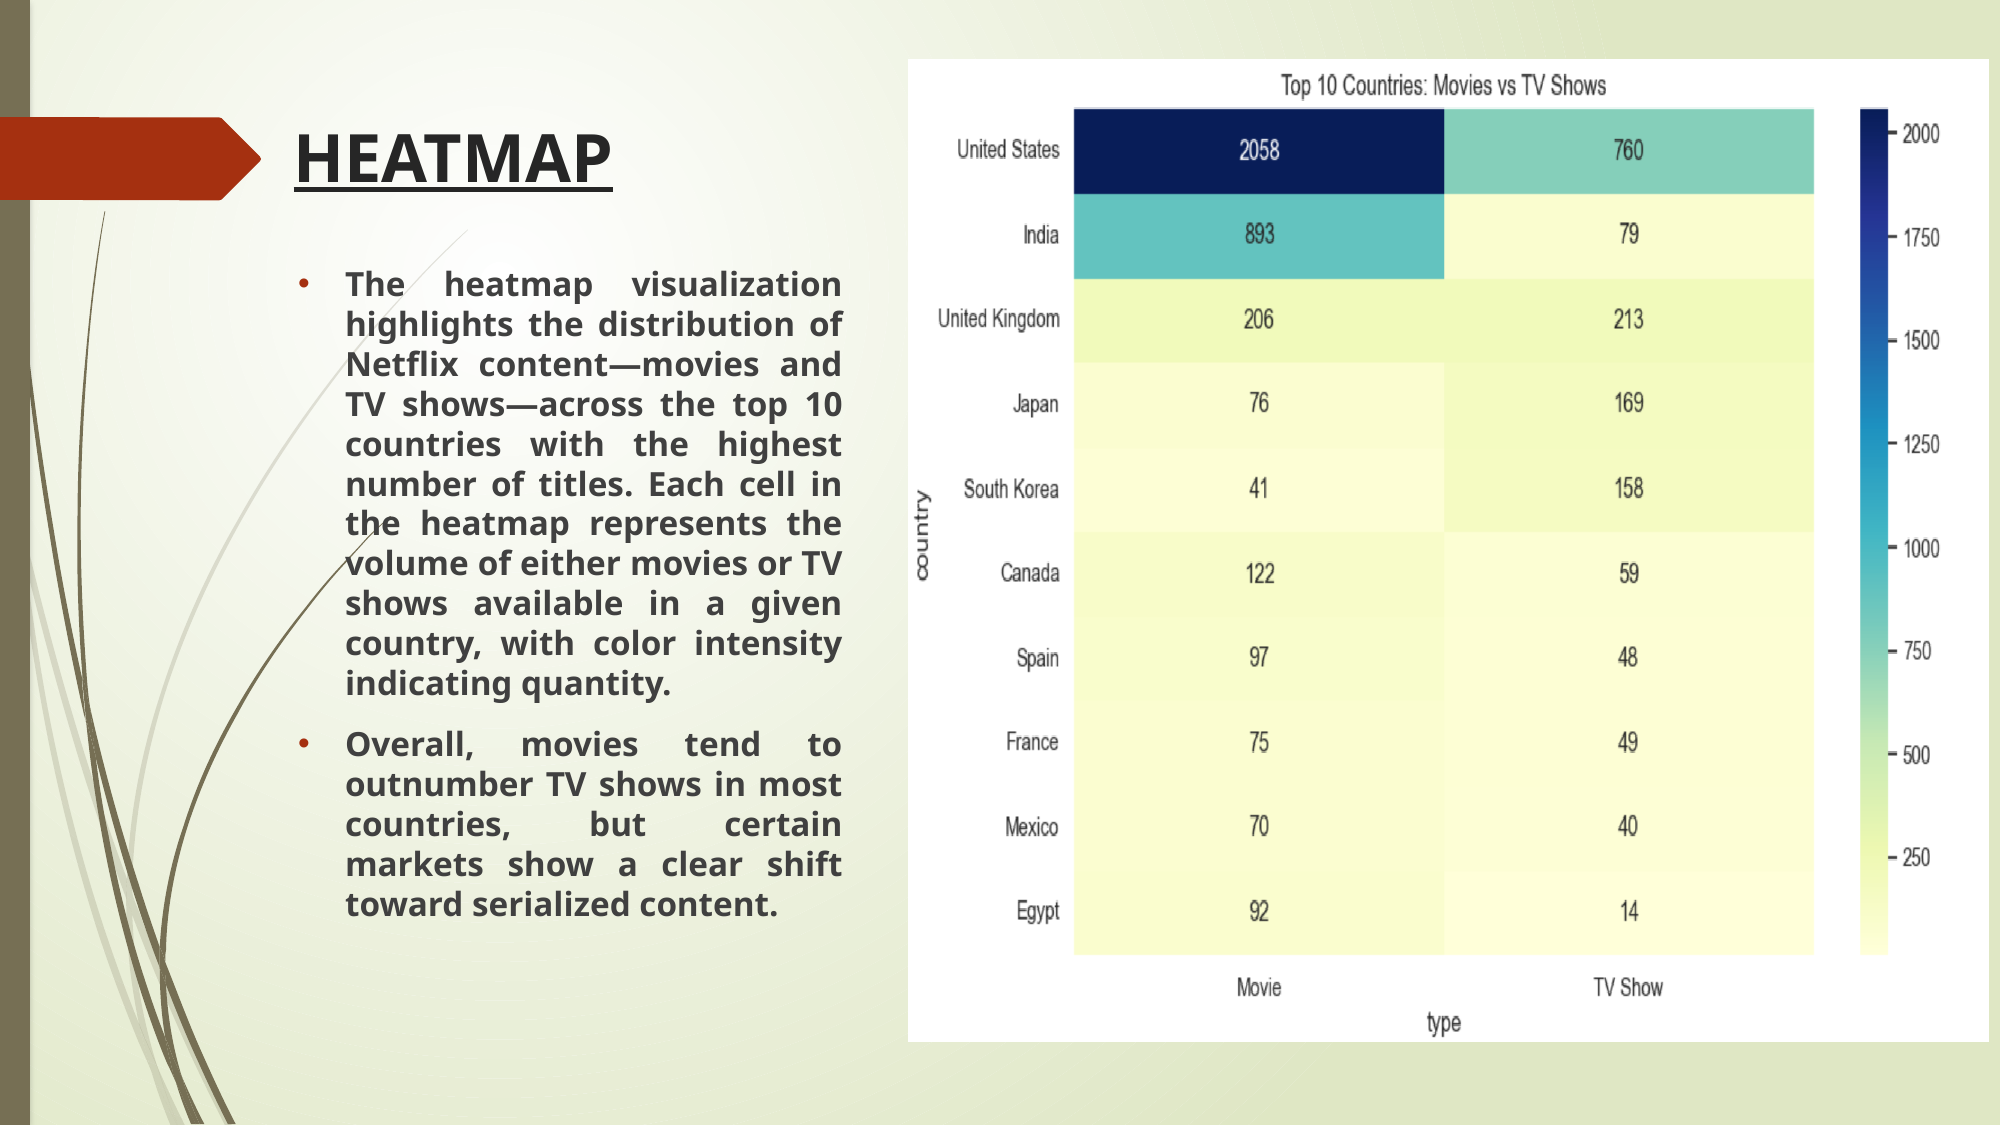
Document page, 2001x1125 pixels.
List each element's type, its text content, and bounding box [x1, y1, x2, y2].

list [908, 59, 1989, 1042]
title HEATMAP [278, 90, 854, 204]
list The heatmap visualization highlights the distribution of Netflix content—movies and TV shows—across the top 10 countries with the highest number of titles. Each cell in the heatmap represents the volume of either movies or TV shows available in a given country, with color intensity indicating quantity. Overall, movies tend to outnumber TV shows in most countries, but certain markets show a clear shift toward serialized content. [283, 255, 859, 1125]
